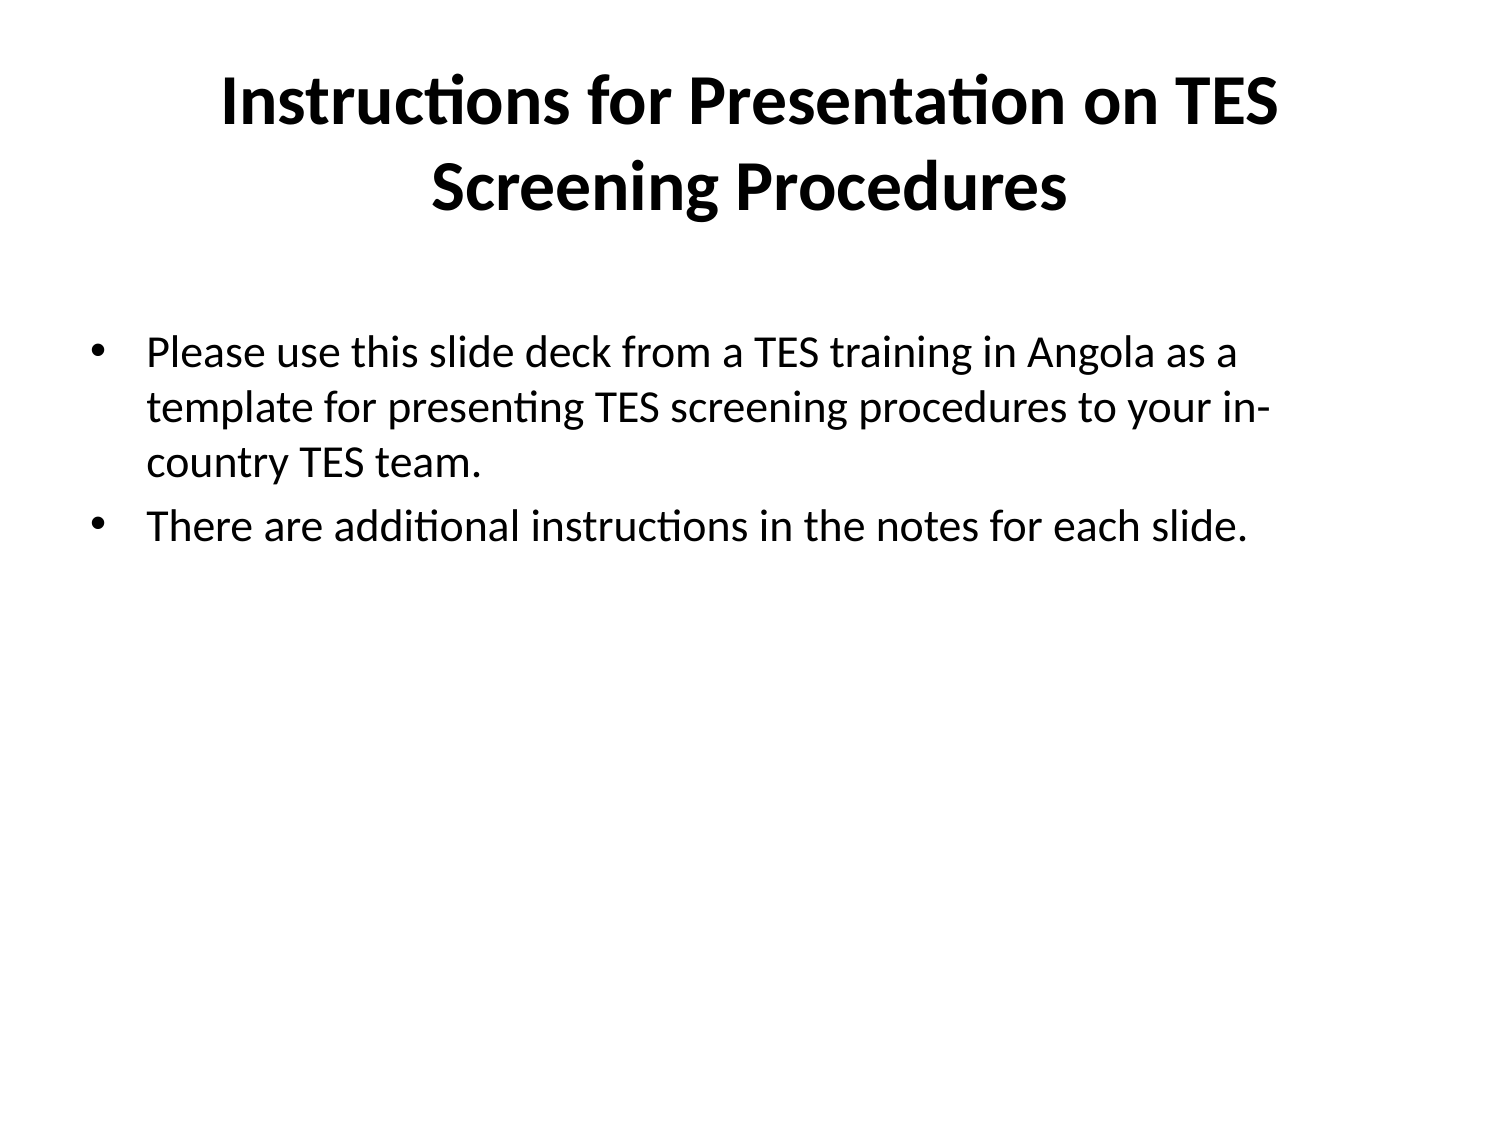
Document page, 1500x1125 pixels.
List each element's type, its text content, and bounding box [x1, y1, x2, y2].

title Instructions for Presentation on TES Screening Procedures [75, 45, 1425, 233]
list Please use this slide deck from a TES training in Angola as a template for presenting TES screening procedures to your in-country TES team. There are additional instructions in the notes for each slide. [75, 249, 1425, 993]
